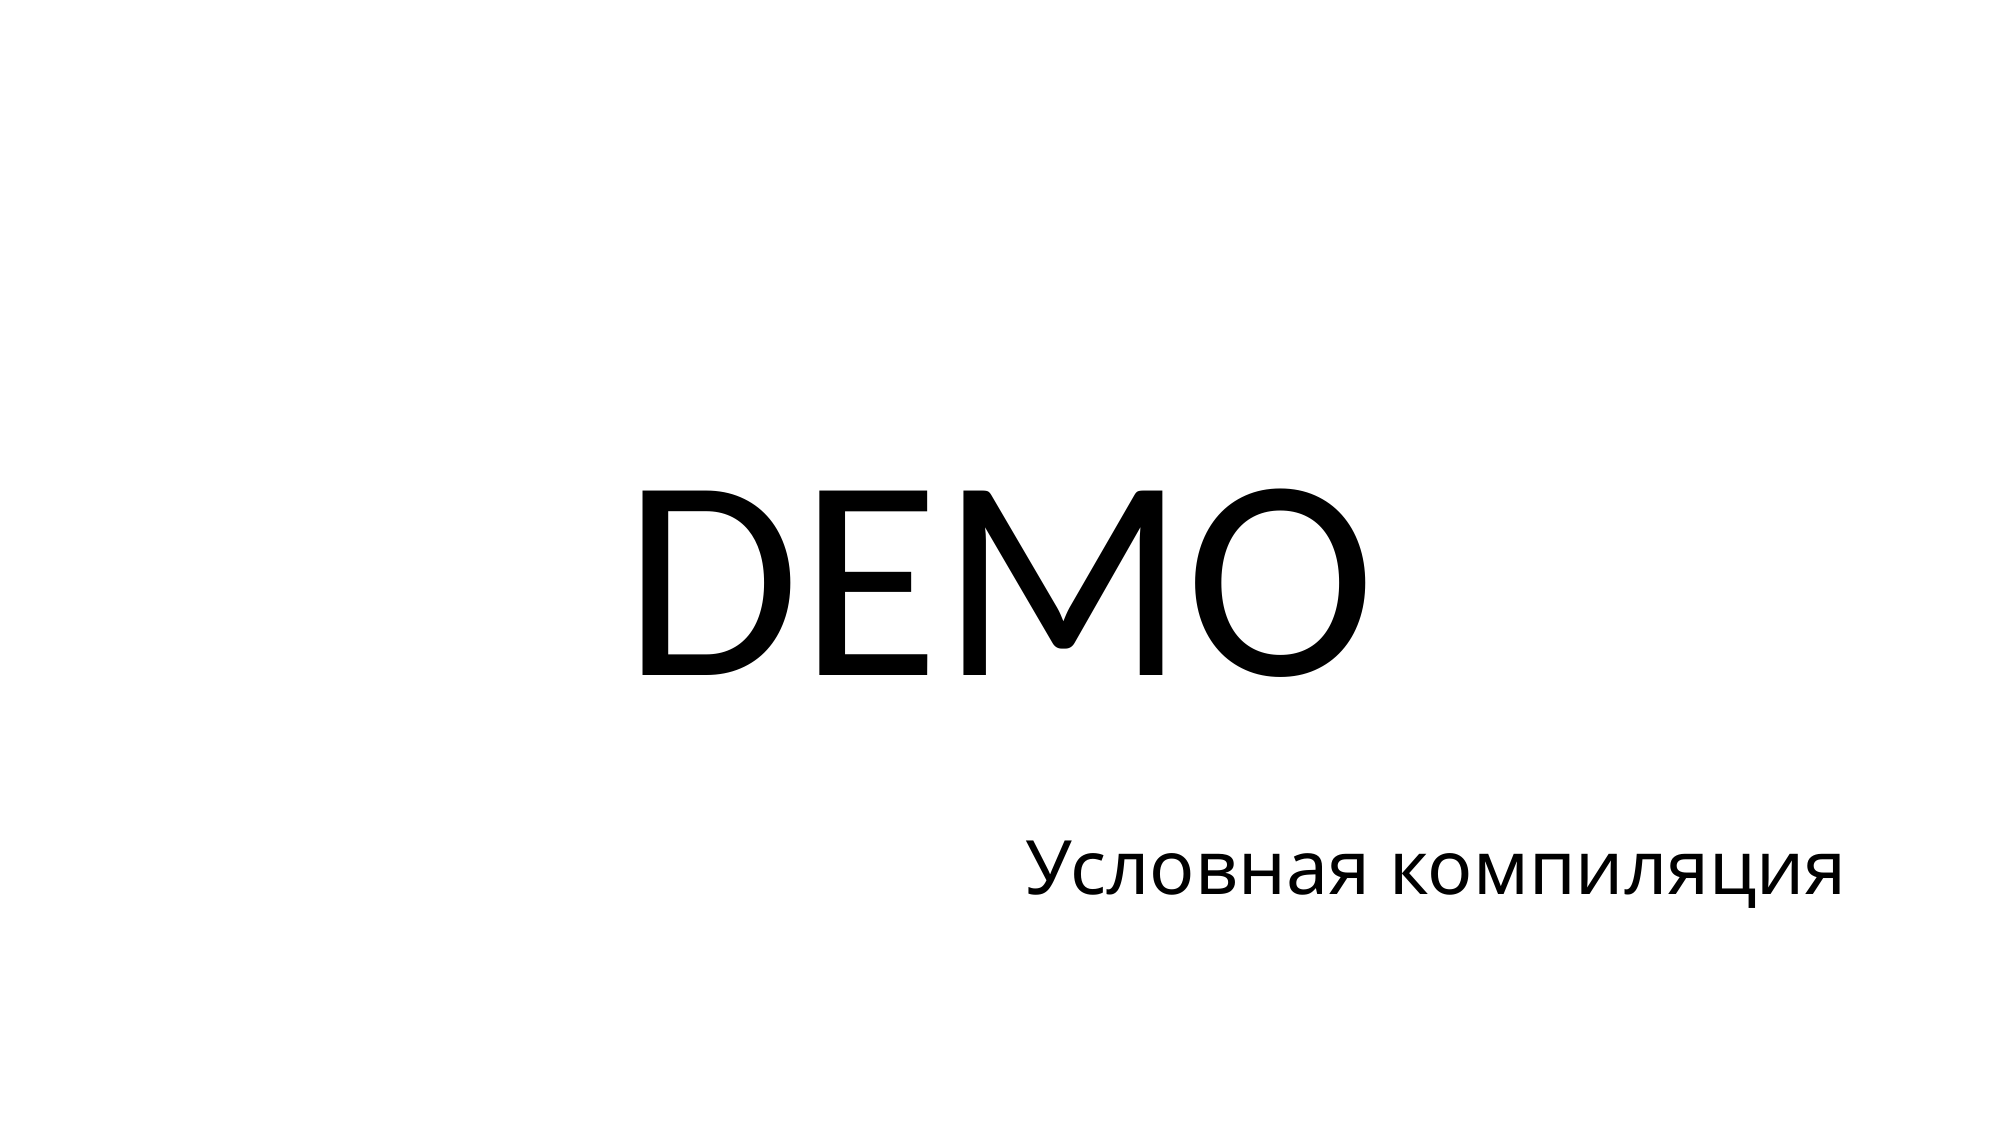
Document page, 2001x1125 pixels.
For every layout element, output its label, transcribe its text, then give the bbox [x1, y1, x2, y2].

title Условная компиляция [833, 807, 1863, 933]
